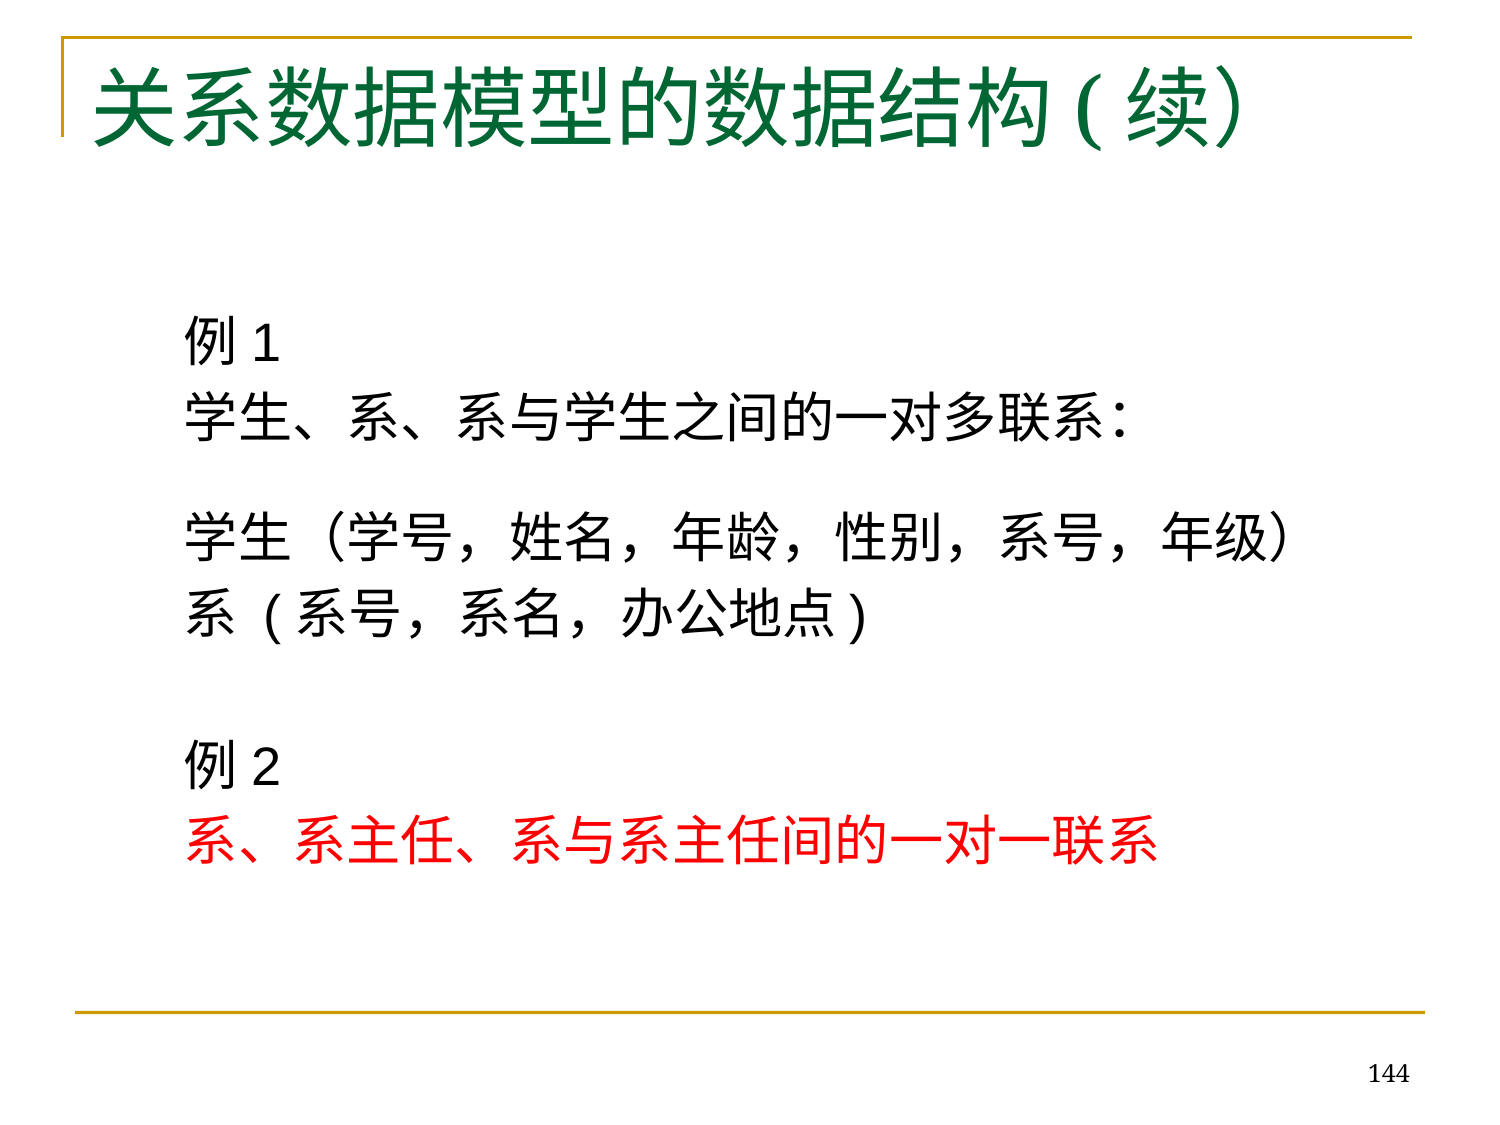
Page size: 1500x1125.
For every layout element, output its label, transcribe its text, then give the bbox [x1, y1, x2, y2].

slide_number 144 [1074, 1023, 1426, 1100]
list 例1 学生、系、系与学生之间的一对多联系： 学生（学号，姓名，年龄，性别，系号，年级） 系 (系号，系名，办公地点) 例2 系、系主任、系与系主任间的一对一联系 [112, 299, 1438, 975]
title 关系数据模型的数据结构(续） [75, 45, 1425, 233]
